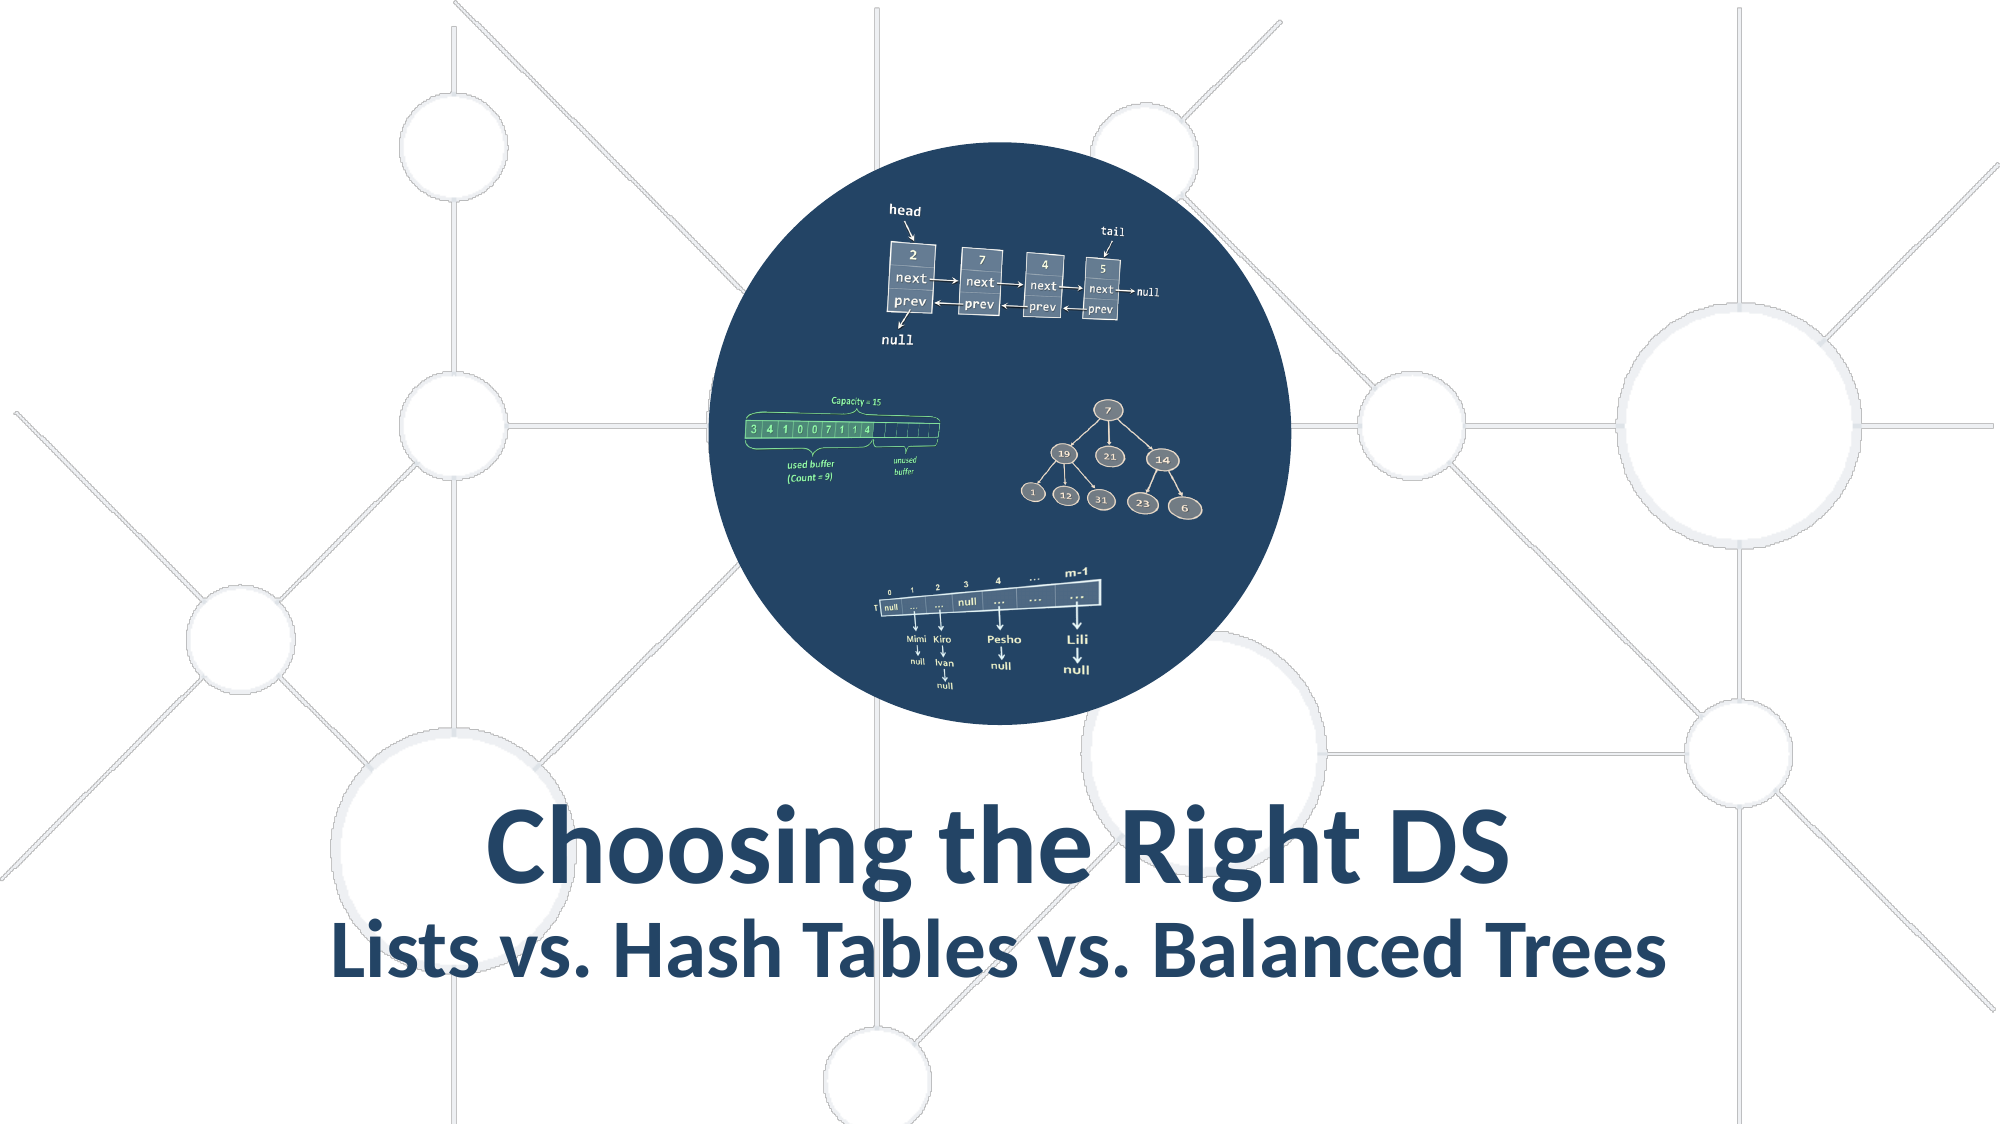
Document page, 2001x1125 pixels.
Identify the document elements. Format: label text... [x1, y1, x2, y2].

picture [0, 0, 2000, 1124]
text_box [737, 193, 1204, 702]
list Lists vs. Hash Tables vs. Balanced Trees [100, 900, 1900, 983]
list Choosing the Right DS [100, 771, 1900, 898]
